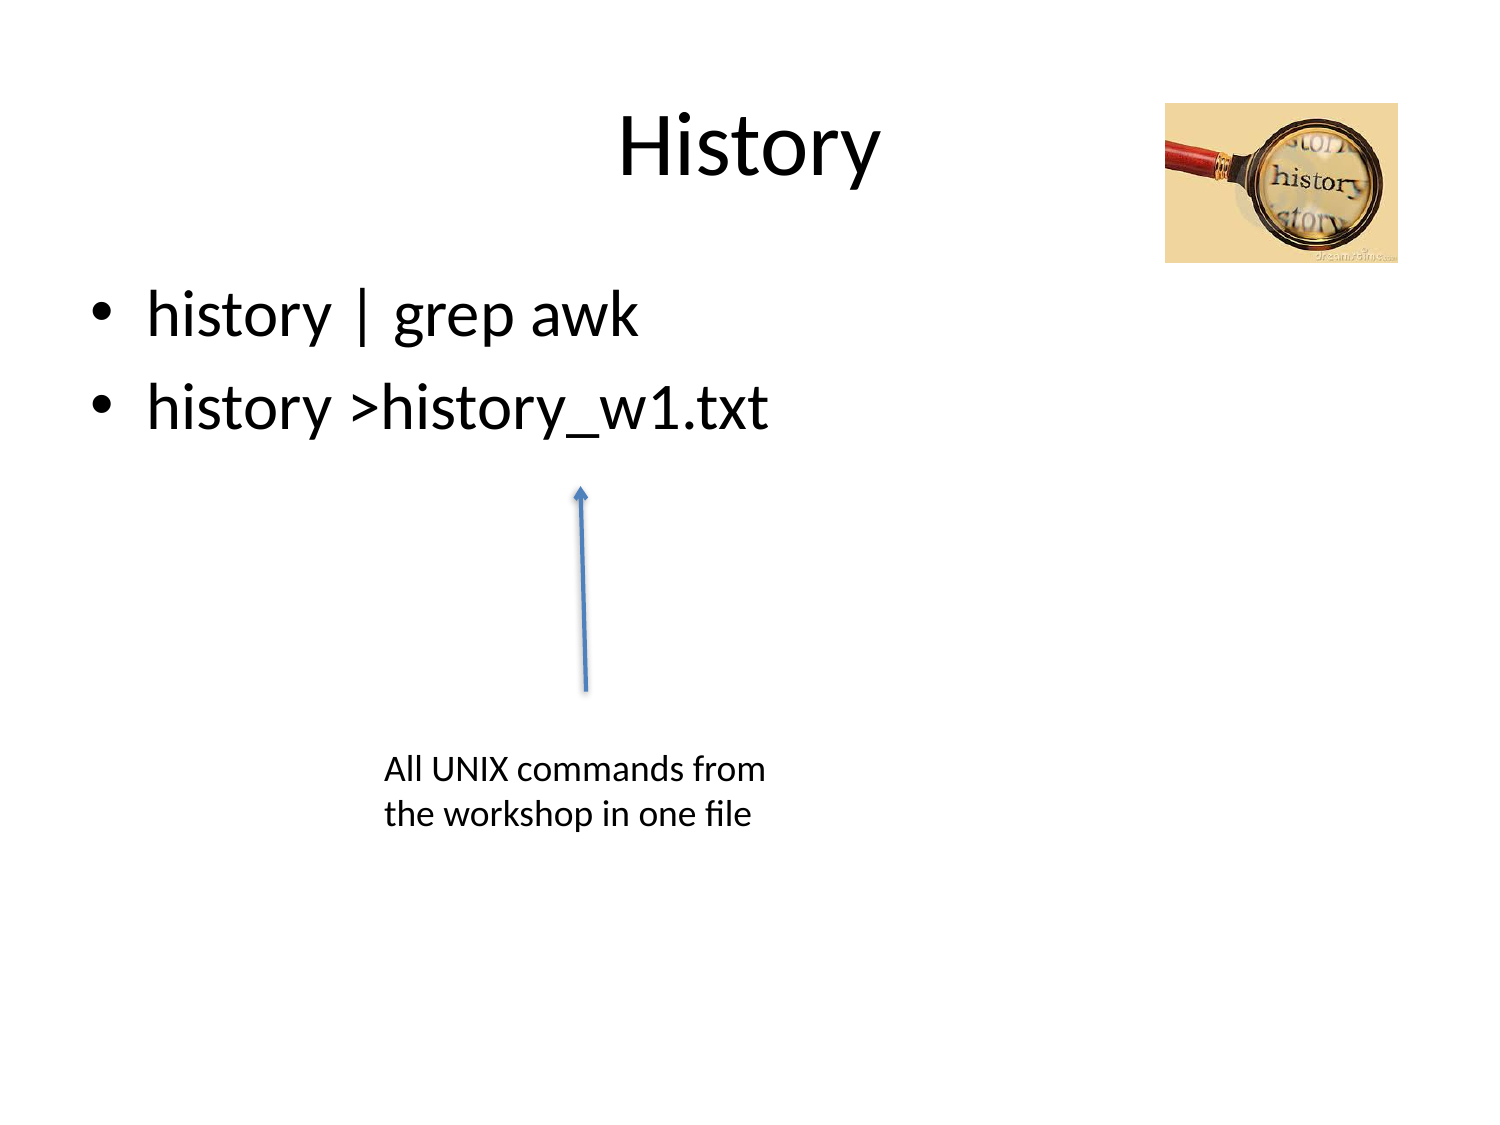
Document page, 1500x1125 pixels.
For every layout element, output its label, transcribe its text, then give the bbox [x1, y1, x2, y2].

title History [75, 45, 1425, 233]
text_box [580, 485, 587, 692]
picture [1165, 102, 1398, 263]
text_box All UNIX commands from the workshop in one file [369, 736, 803, 842]
list history | grep awk history >history_w1.txt [75, 262, 1425, 1005]
